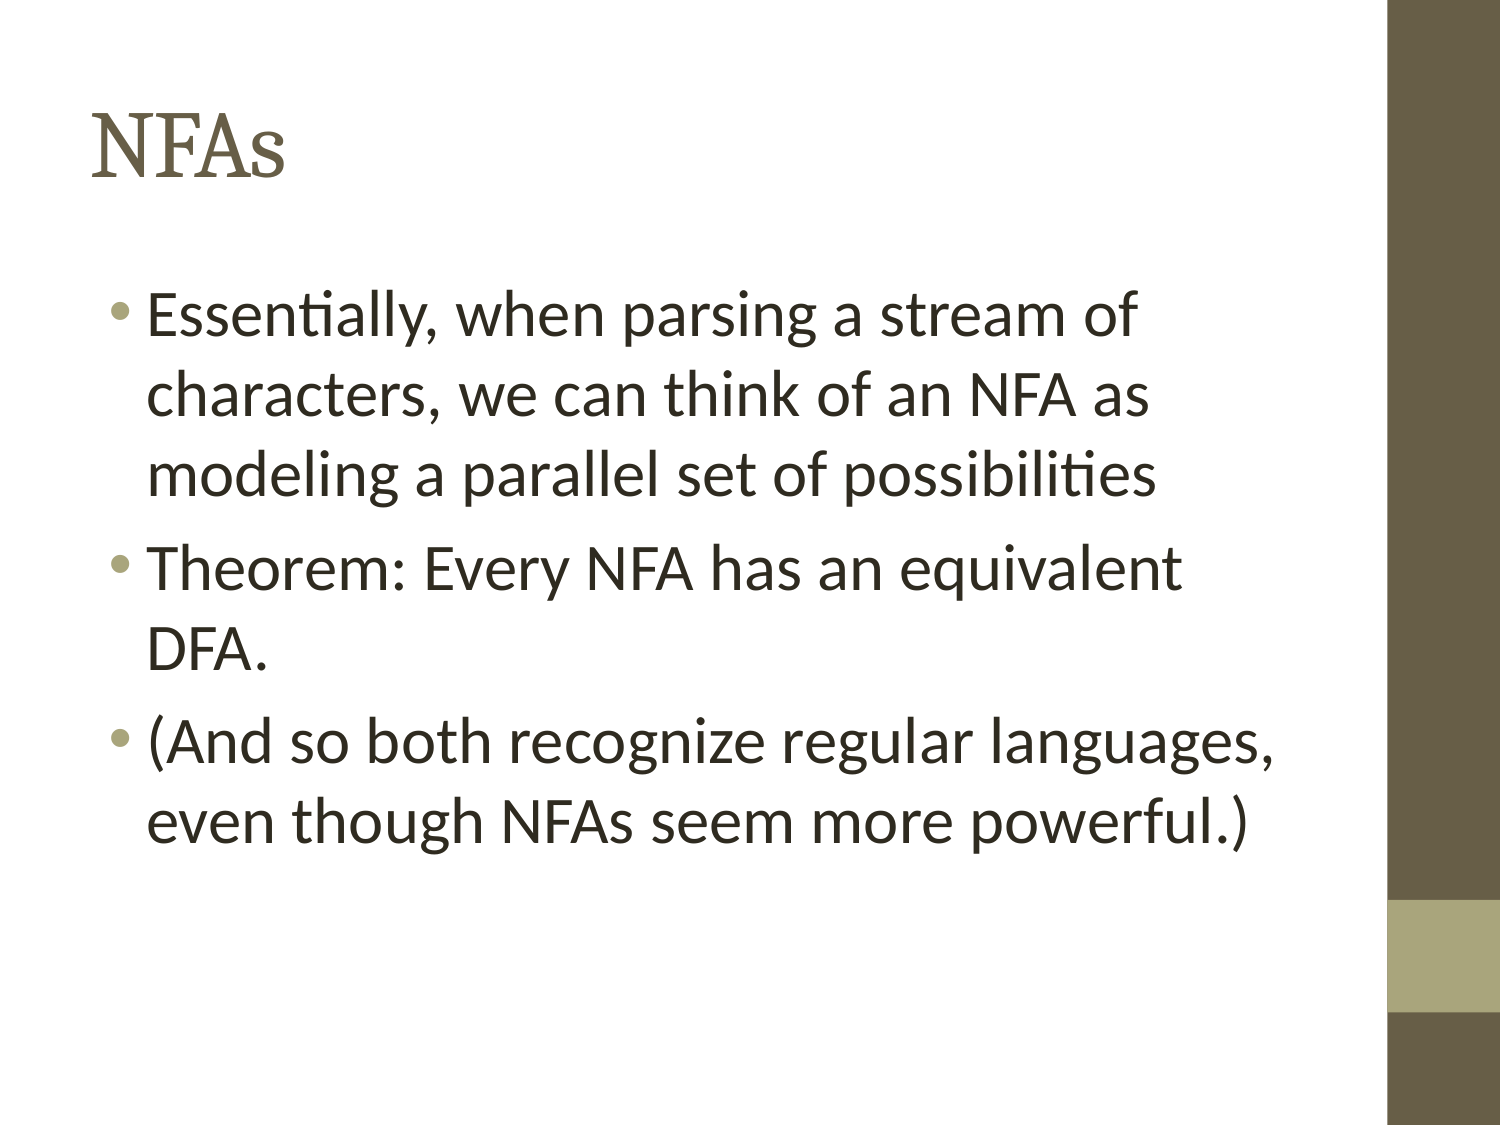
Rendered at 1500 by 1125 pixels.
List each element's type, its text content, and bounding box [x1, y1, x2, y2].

text_box NFAs [74, 45, 1325, 233]
text_box Essentially, when parsing a stream of characters, we can think of an NFA as modeling a parallel set of possibilities Theorem: Every NFA has an equivalent DFA. (And so both recognize regular languages, even though NFAs seem more powerful.) [74, 262, 1325, 1050]
